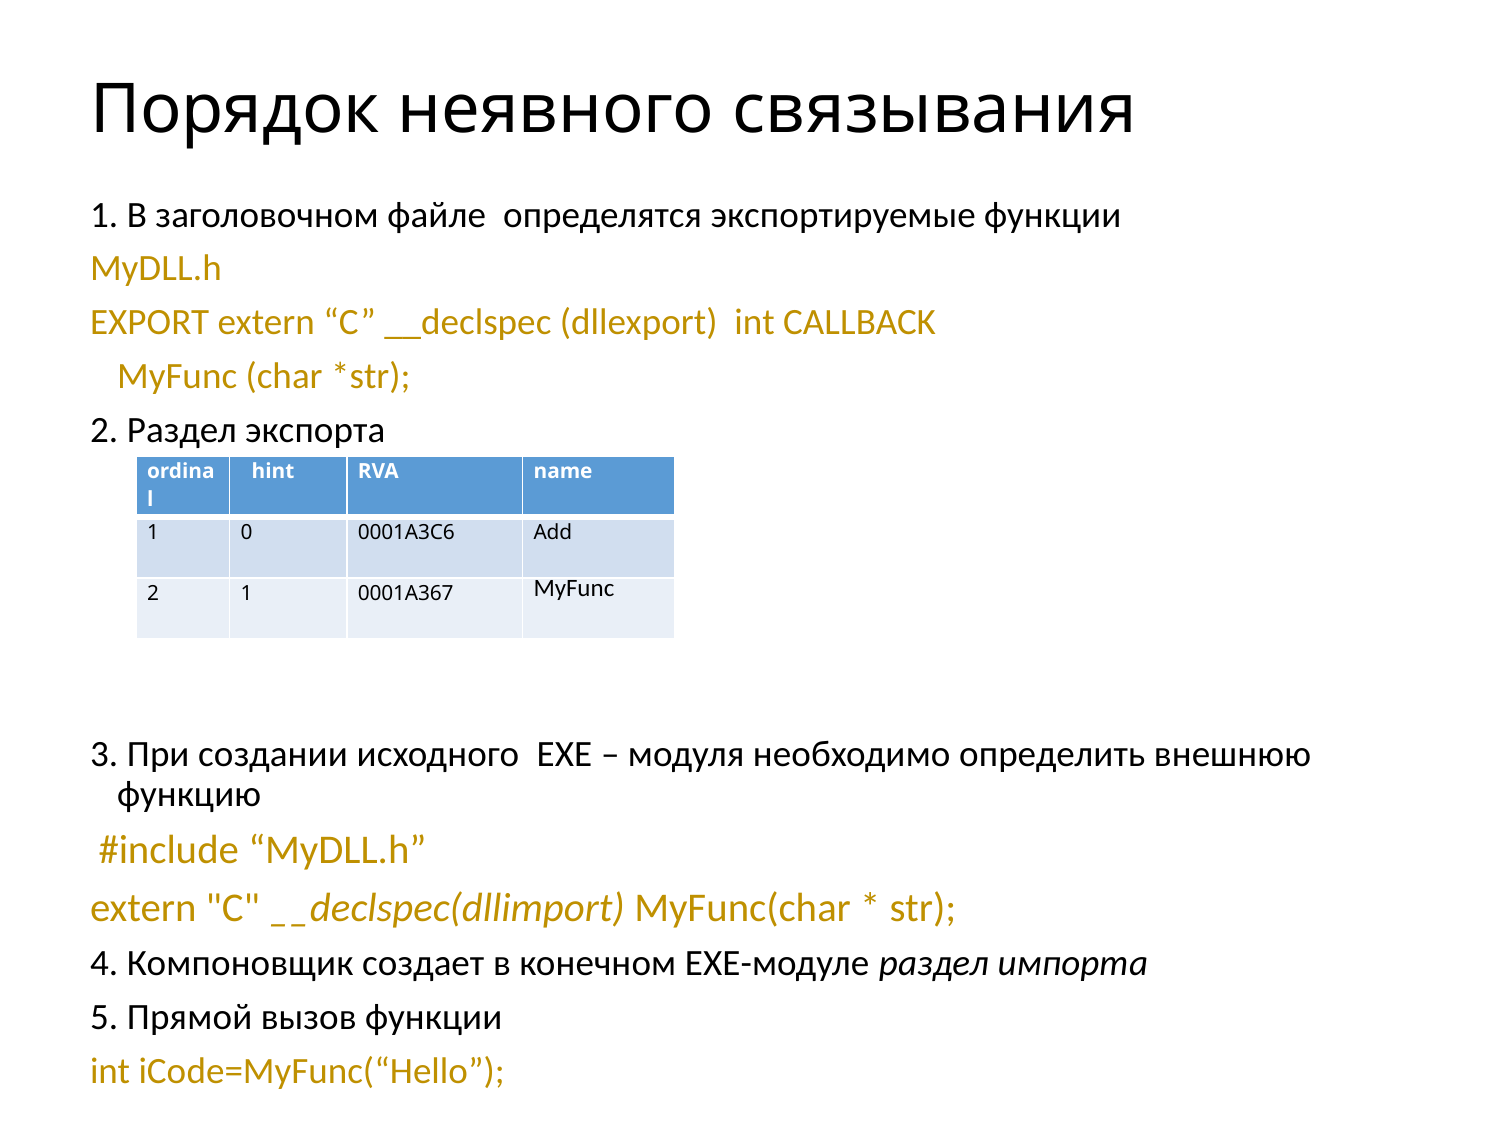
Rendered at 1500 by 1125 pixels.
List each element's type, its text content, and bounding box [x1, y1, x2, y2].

table_header hint [230, 457, 346, 514]
table_cell MyFunc [523, 579, 674, 638]
table_header ordinal [137, 457, 229, 514]
table_cell 1 [137, 520, 229, 577]
table_header RVA [348, 457, 522, 514]
table_cell 0001A3C6 [348, 520, 522, 577]
list 1. В заголовочном файле определятся экспортируемые функции MyDLL.h EXPORT extern “C” __declspec (dllexport) int CALLBACK MyFunc (char *str); 2. Раздел экспорта 3. При создании исходного EXE – модуля необходимо определить внешнюю функцию #include “MyDLL.h” extern "C" __declspec(dllimport) MyFunc(char * str); 4. Компоновщик создает в конечном ЕХЕ-модуле раздел импорта 5. Прямой вызов функции int iCode=MyFunc(“Hello”); [75, 187, 1425, 1102]
table_cell 0 [230, 520, 346, 577]
table_cell 2 [137, 579, 229, 638]
title Порядок неявного связывания [75, 45, 1425, 176]
table_cell 1 [230, 579, 346, 638]
table_cell 0001A367 [348, 579, 522, 638]
table_cell Add [523, 520, 674, 577]
table_header name [523, 457, 674, 514]
